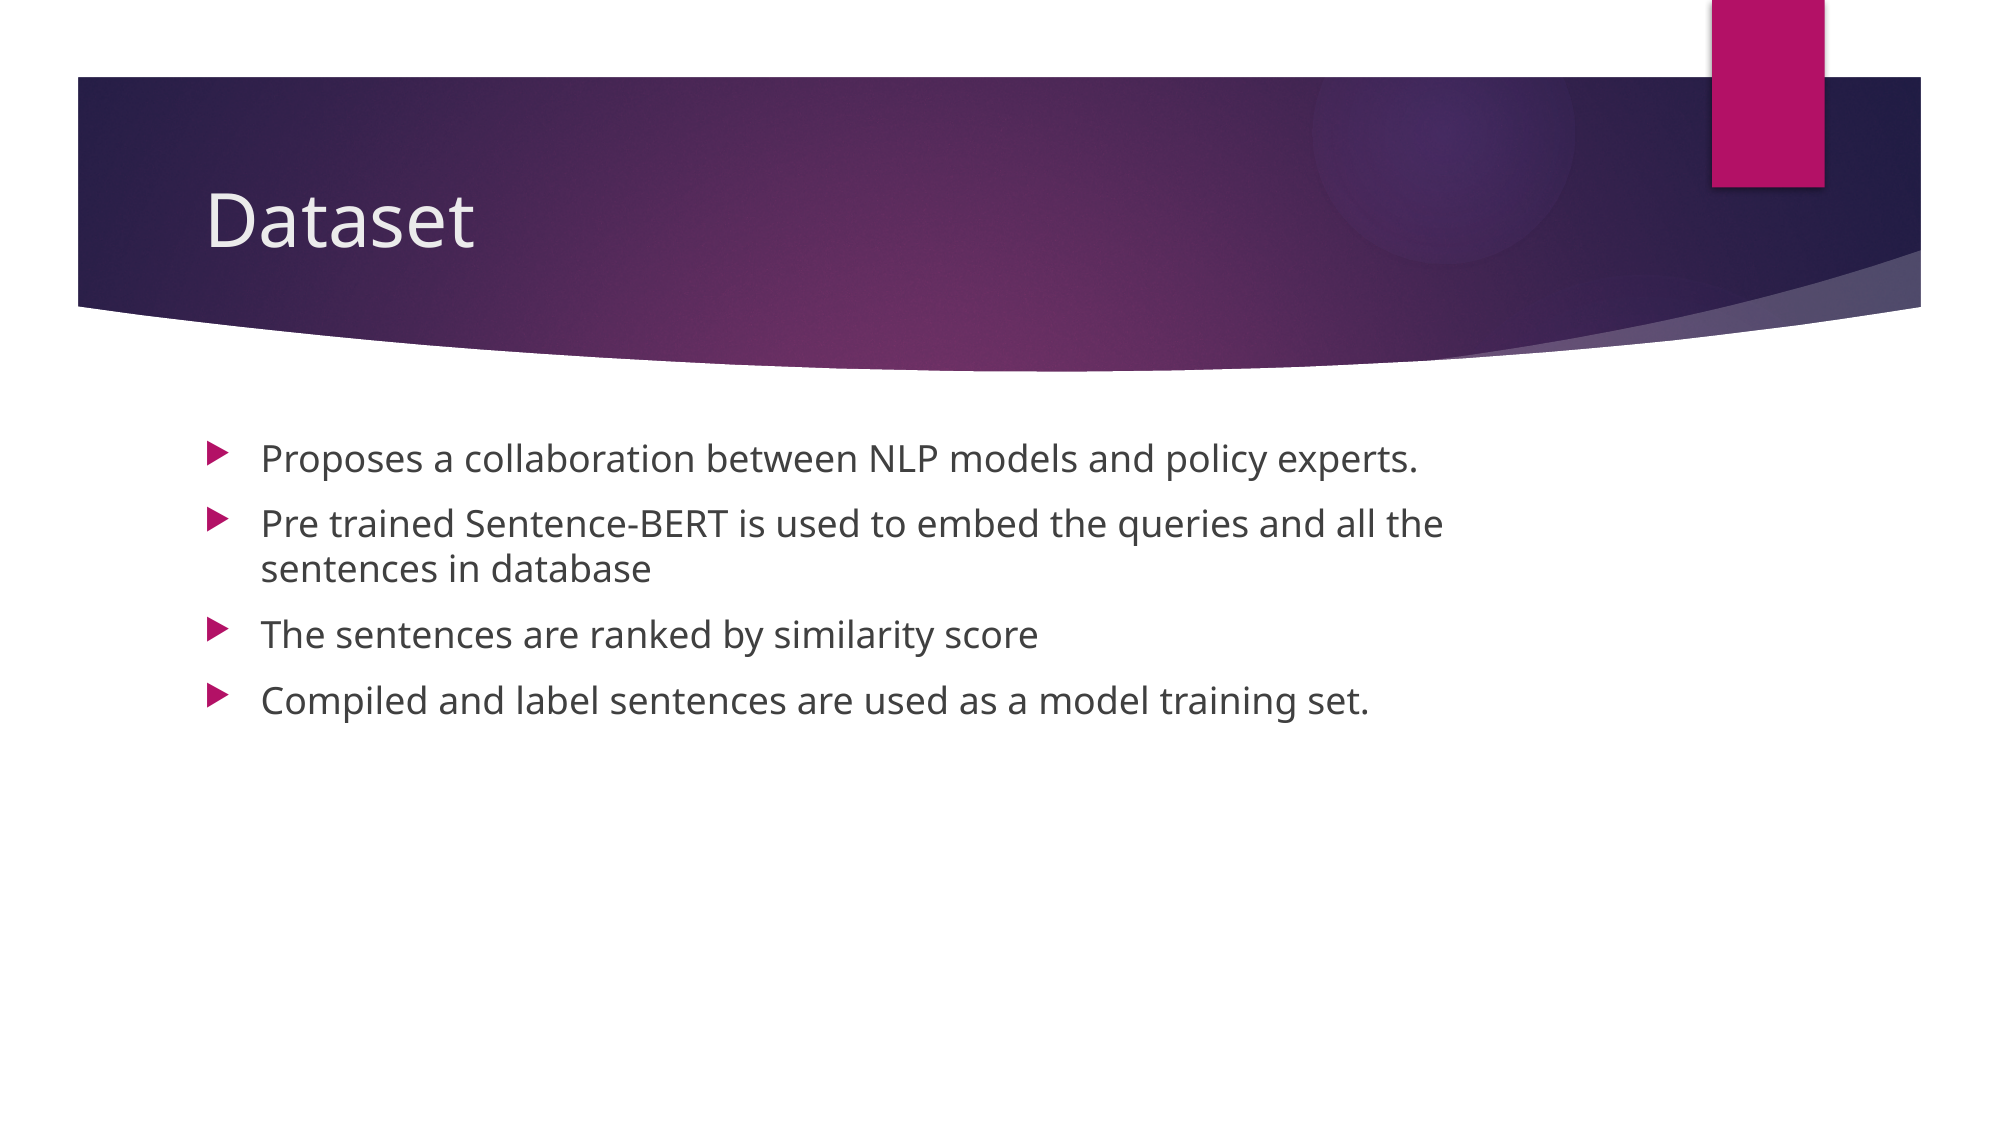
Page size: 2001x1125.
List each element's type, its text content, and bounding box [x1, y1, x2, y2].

title Dataset [189, 159, 1627, 276]
list Proposes a collaboration between NLP models and policy experts. Pre trained Sentence-BERT is used to embed the queries and all the sentences in database The sentences are ranked by similarity score Compiled and label sentences are used as a model training set. [189, 427, 1638, 988]
